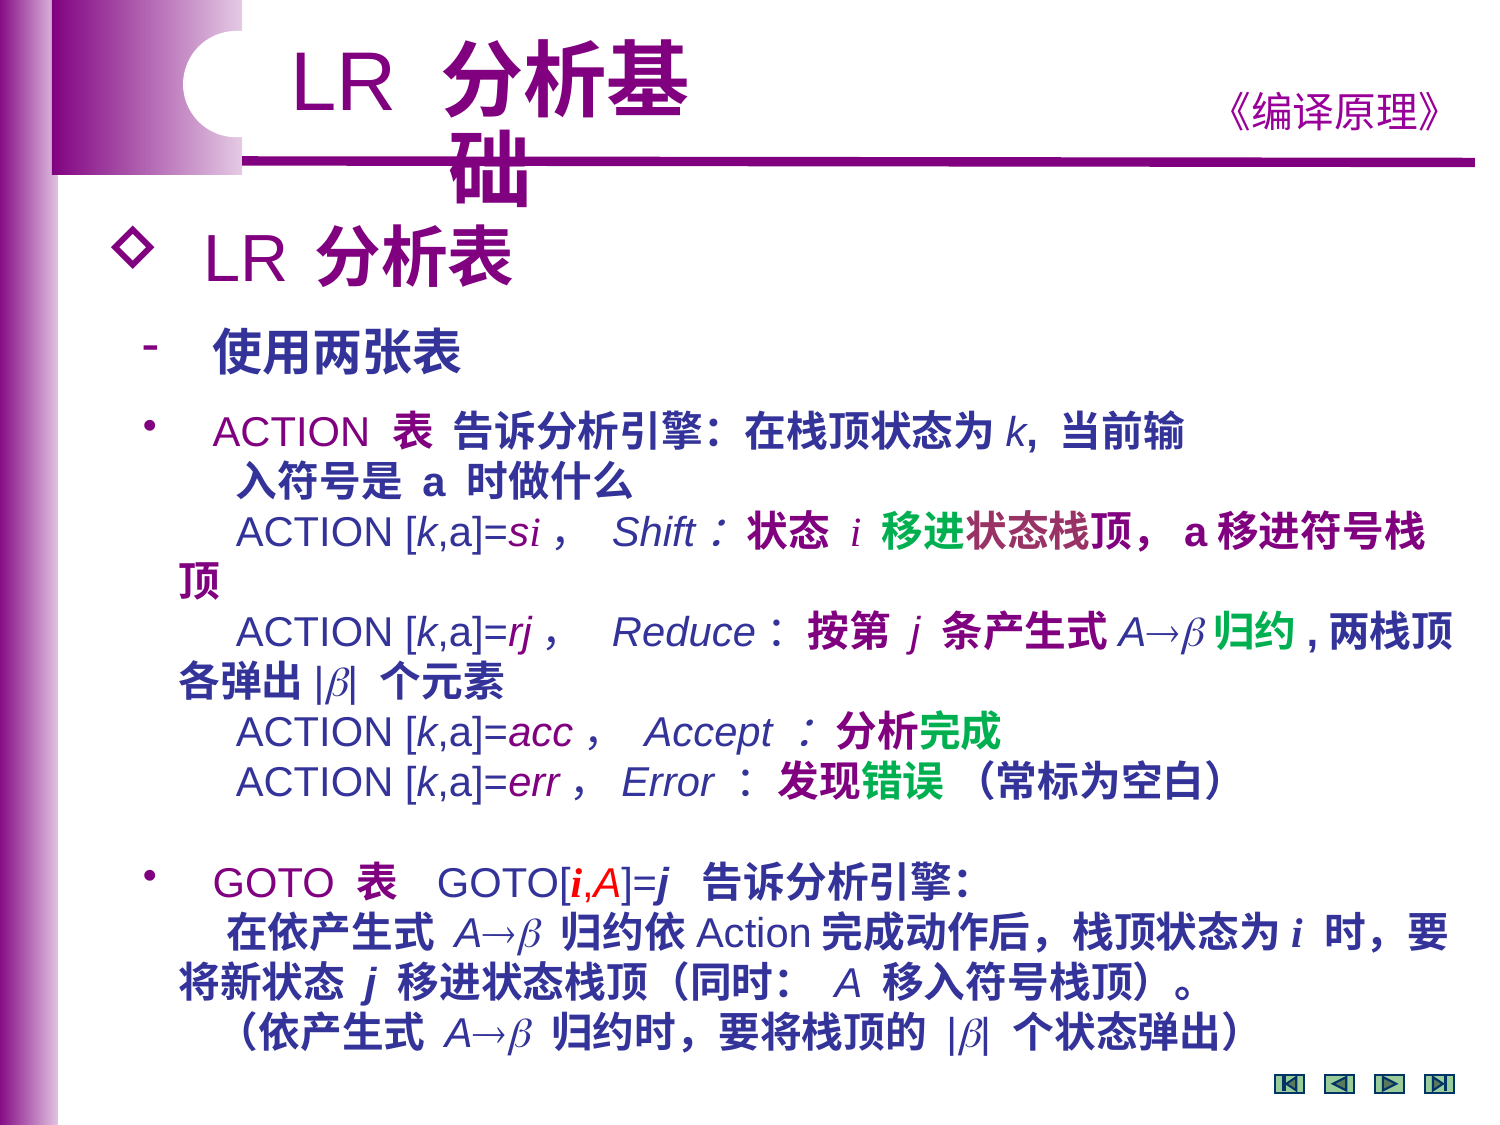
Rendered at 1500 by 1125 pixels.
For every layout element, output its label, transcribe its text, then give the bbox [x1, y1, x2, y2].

text_box [1324, 1074, 1355, 1093]
text_box LR 分析基础 [242, 30, 739, 226]
text_box [1374, 1074, 1405, 1093]
text_box [1274, 1074, 1305, 1093]
text_box LR 分析表 使用两张表 ACTION 表 告诉分析引擎：在栈顶状态为k, 当前输 入符号是 a 时做什么 ACTION [k,a]=si， Shift：状态 i 移进状态栈顶，a移进符号栈顶 ACTION [k,a]=rj， Reduce：按第 j 条产生式A归约,两栈顶各弹出|| 个元素 ACTION [k,a]=acc， Accept ：分析完成 ACTION [k,a]=err，Error ：发现错误 （常标为空白） GOTO 表 GOTO[i,A]=j 告诉分析引擎： 在依产生式 A 归约依Action完成动作后，栈顶状态为i 时，要将新状态 j 移进状态栈顶（同时： A 移入符号栈顶）。 （依产生式 A 归约时，要将栈顶的 || 个状态弹出） [88, 207, 1477, 1063]
text_box [1424, 1074, 1455, 1093]
